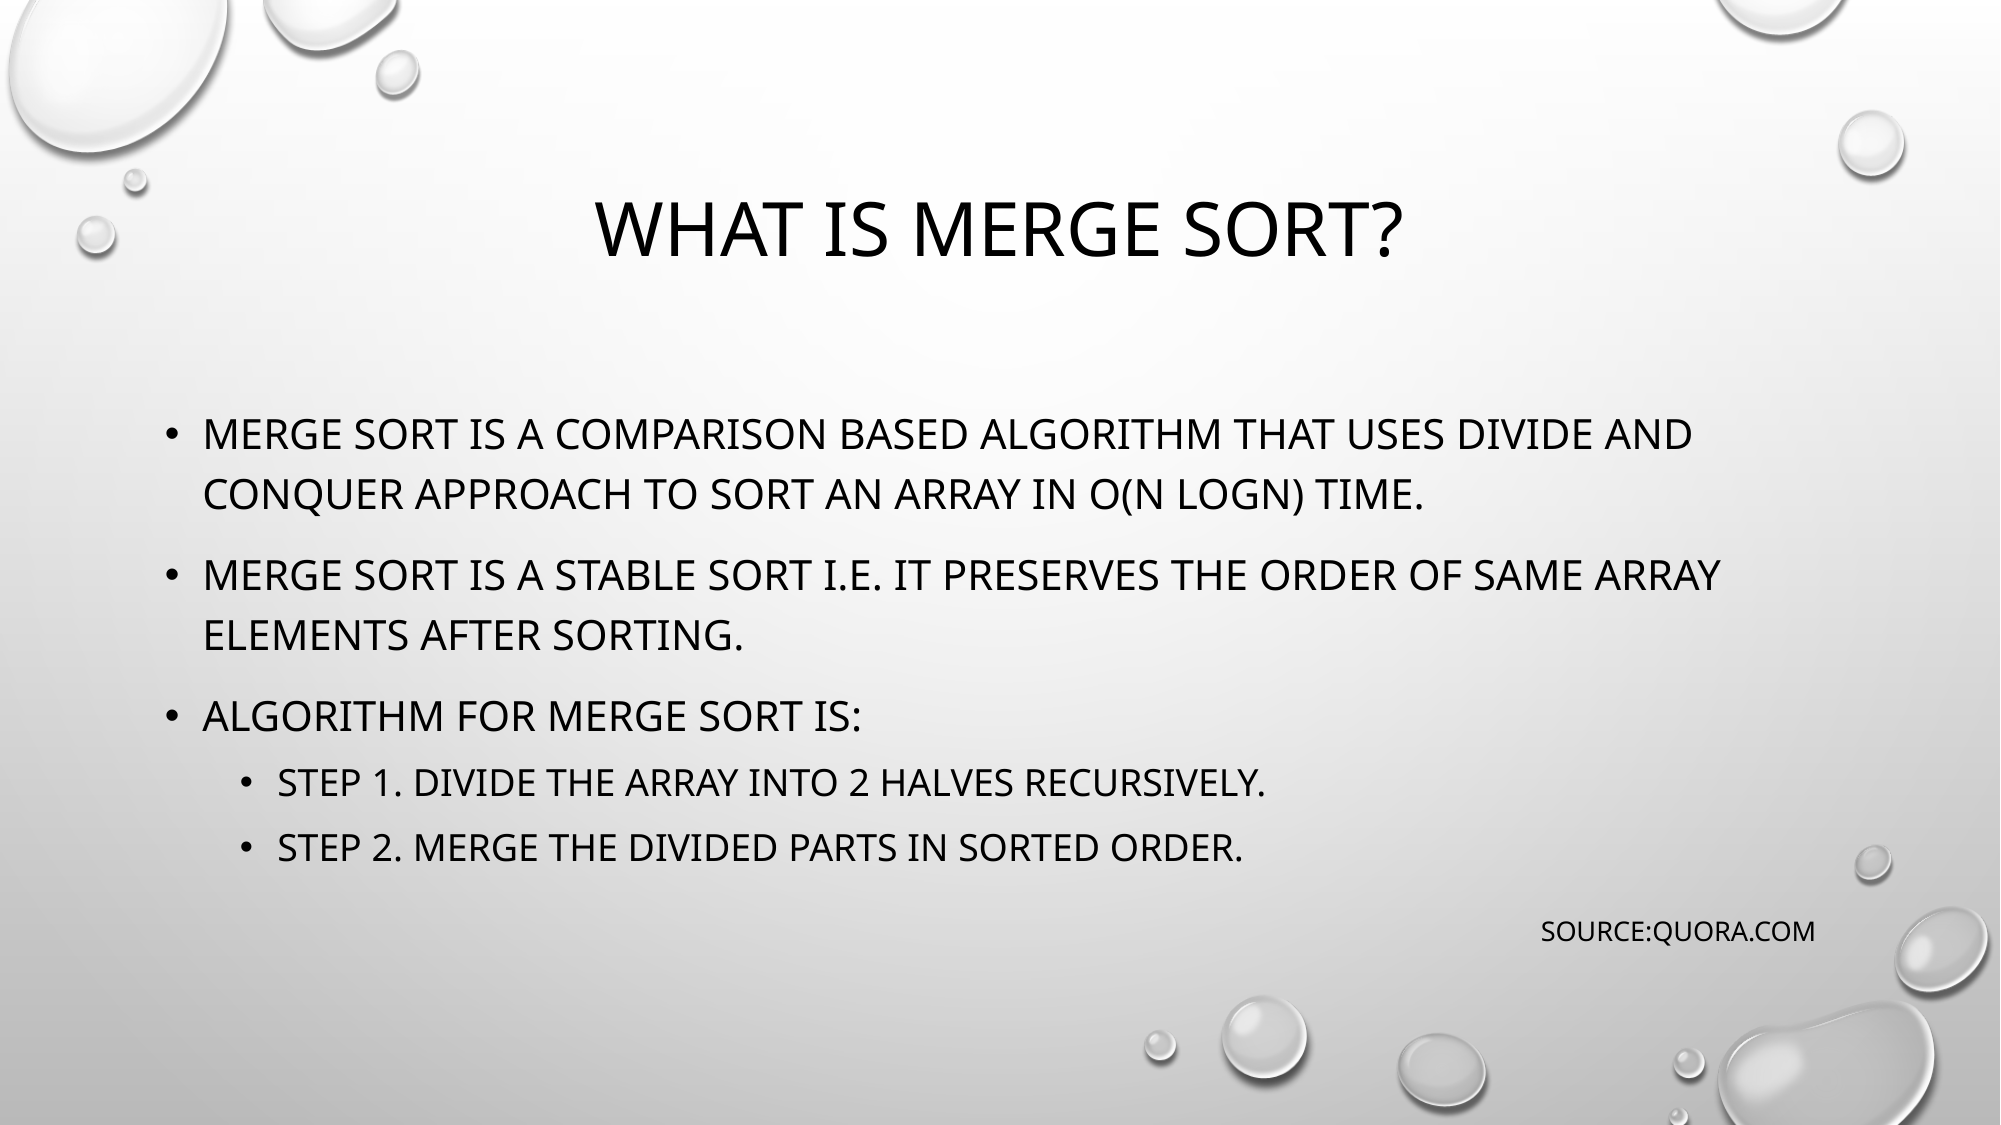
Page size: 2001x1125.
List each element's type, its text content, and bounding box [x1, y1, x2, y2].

picture [0, 0, 2000, 1125]
list Merge sort is a comparison based algorithm that uses divide and conquer approach to sort an array in O(n logn) time. Merge sort is a stable sort i.e. it preserves the order of same array elements after sorting. Algorithm for Merge sort is: Step 1. Divide the array into 2 halves recursively. Step 2. Merge the divided parts in sorted order. Source:Quora.com [149, 390, 1850, 1027]
title What is merge sort? [149, 101, 1851, 364]
